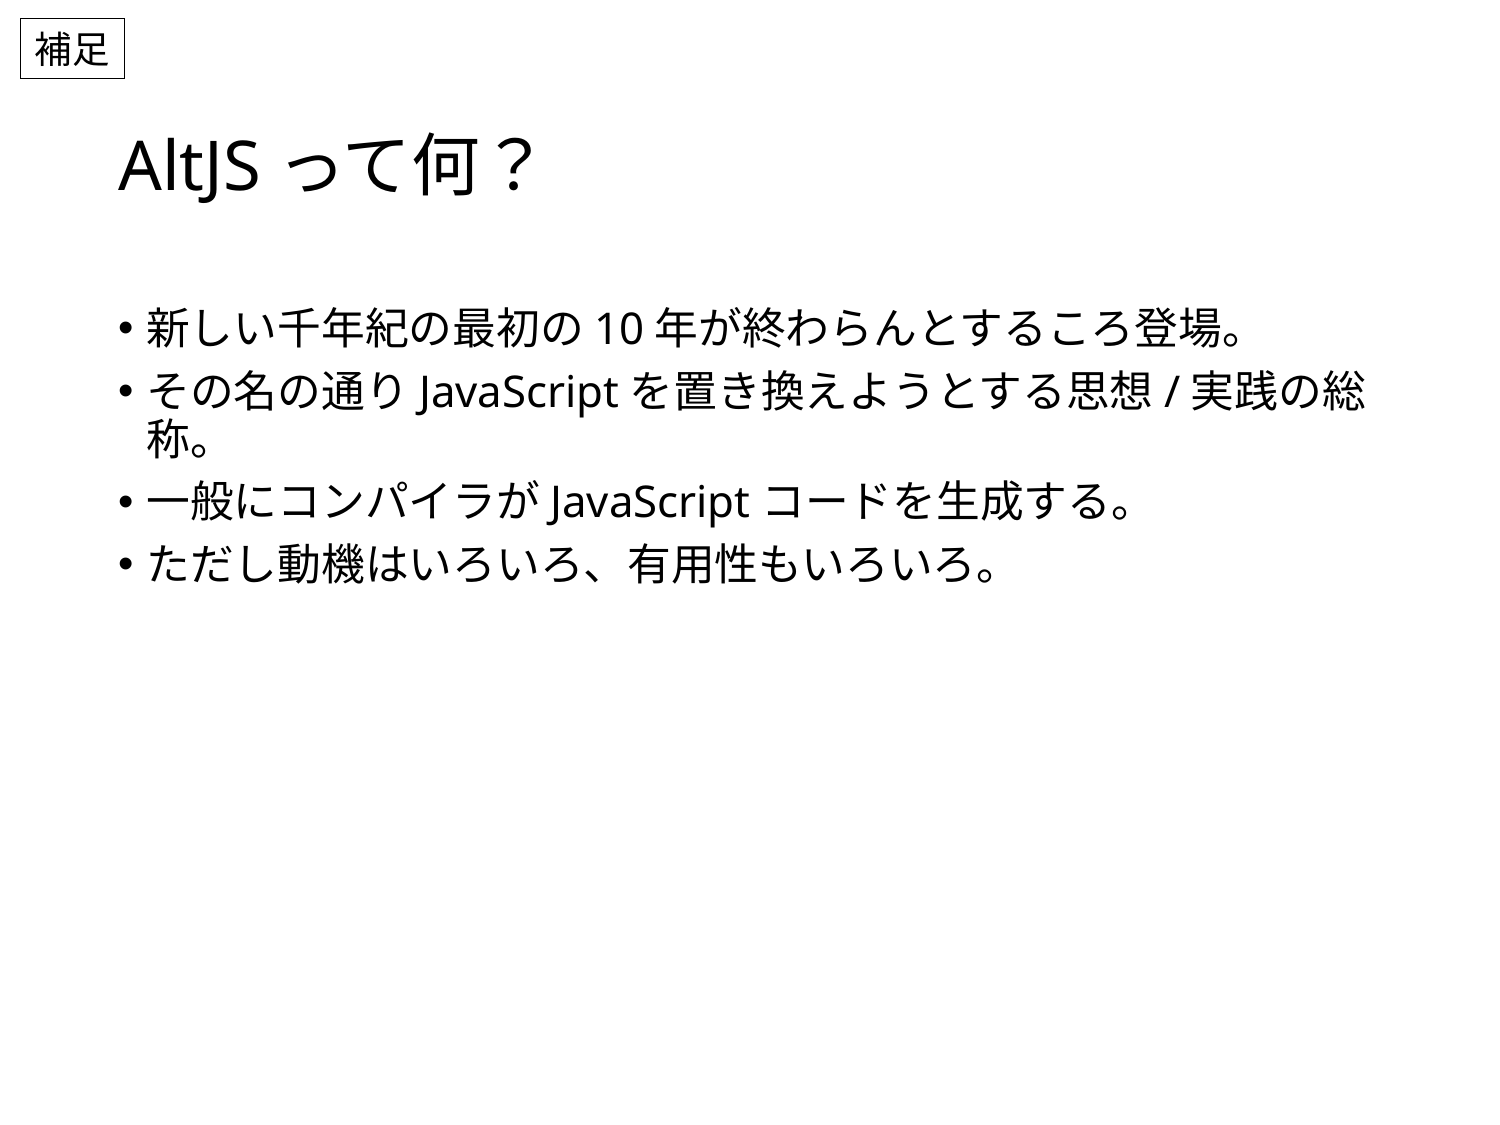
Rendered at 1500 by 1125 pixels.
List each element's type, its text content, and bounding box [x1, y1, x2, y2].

text_box 補足 [20, 18, 125, 79]
list 新しい千年紀の最初の10年が終わらんとするころ登場。 その名の通りJavaScriptを置き換えようとする思想/実践の総称。 一般にコンパイラがJavaScriptコードを生成する。 ただし動機はいろいろ、有用性もいろいろ。 [103, 299, 1397, 1014]
title AltJSって何？ [103, 59, 1397, 278]
